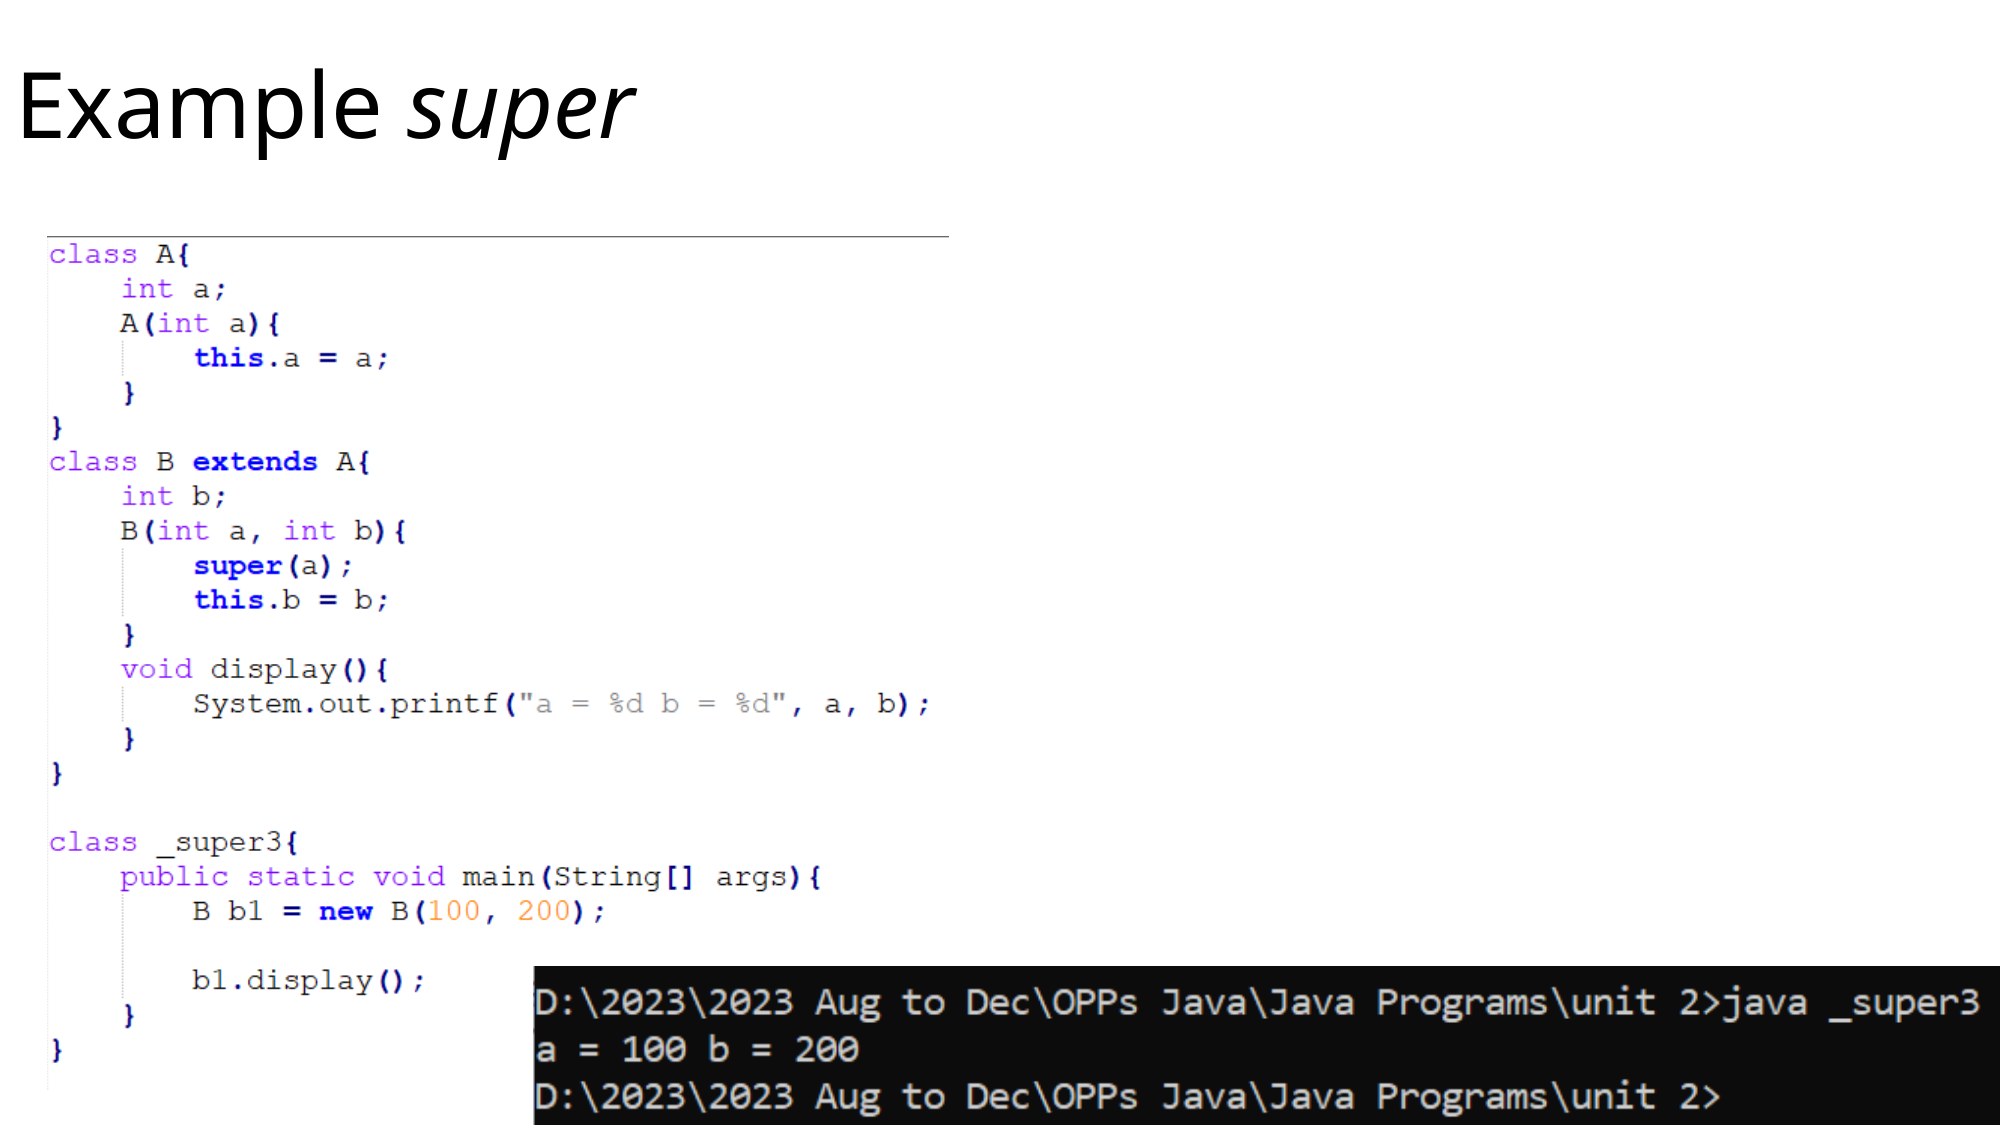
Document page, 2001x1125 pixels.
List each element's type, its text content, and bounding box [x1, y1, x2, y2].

title Example super [0, 0, 1725, 218]
picture [47, 236, 2000, 1125]
